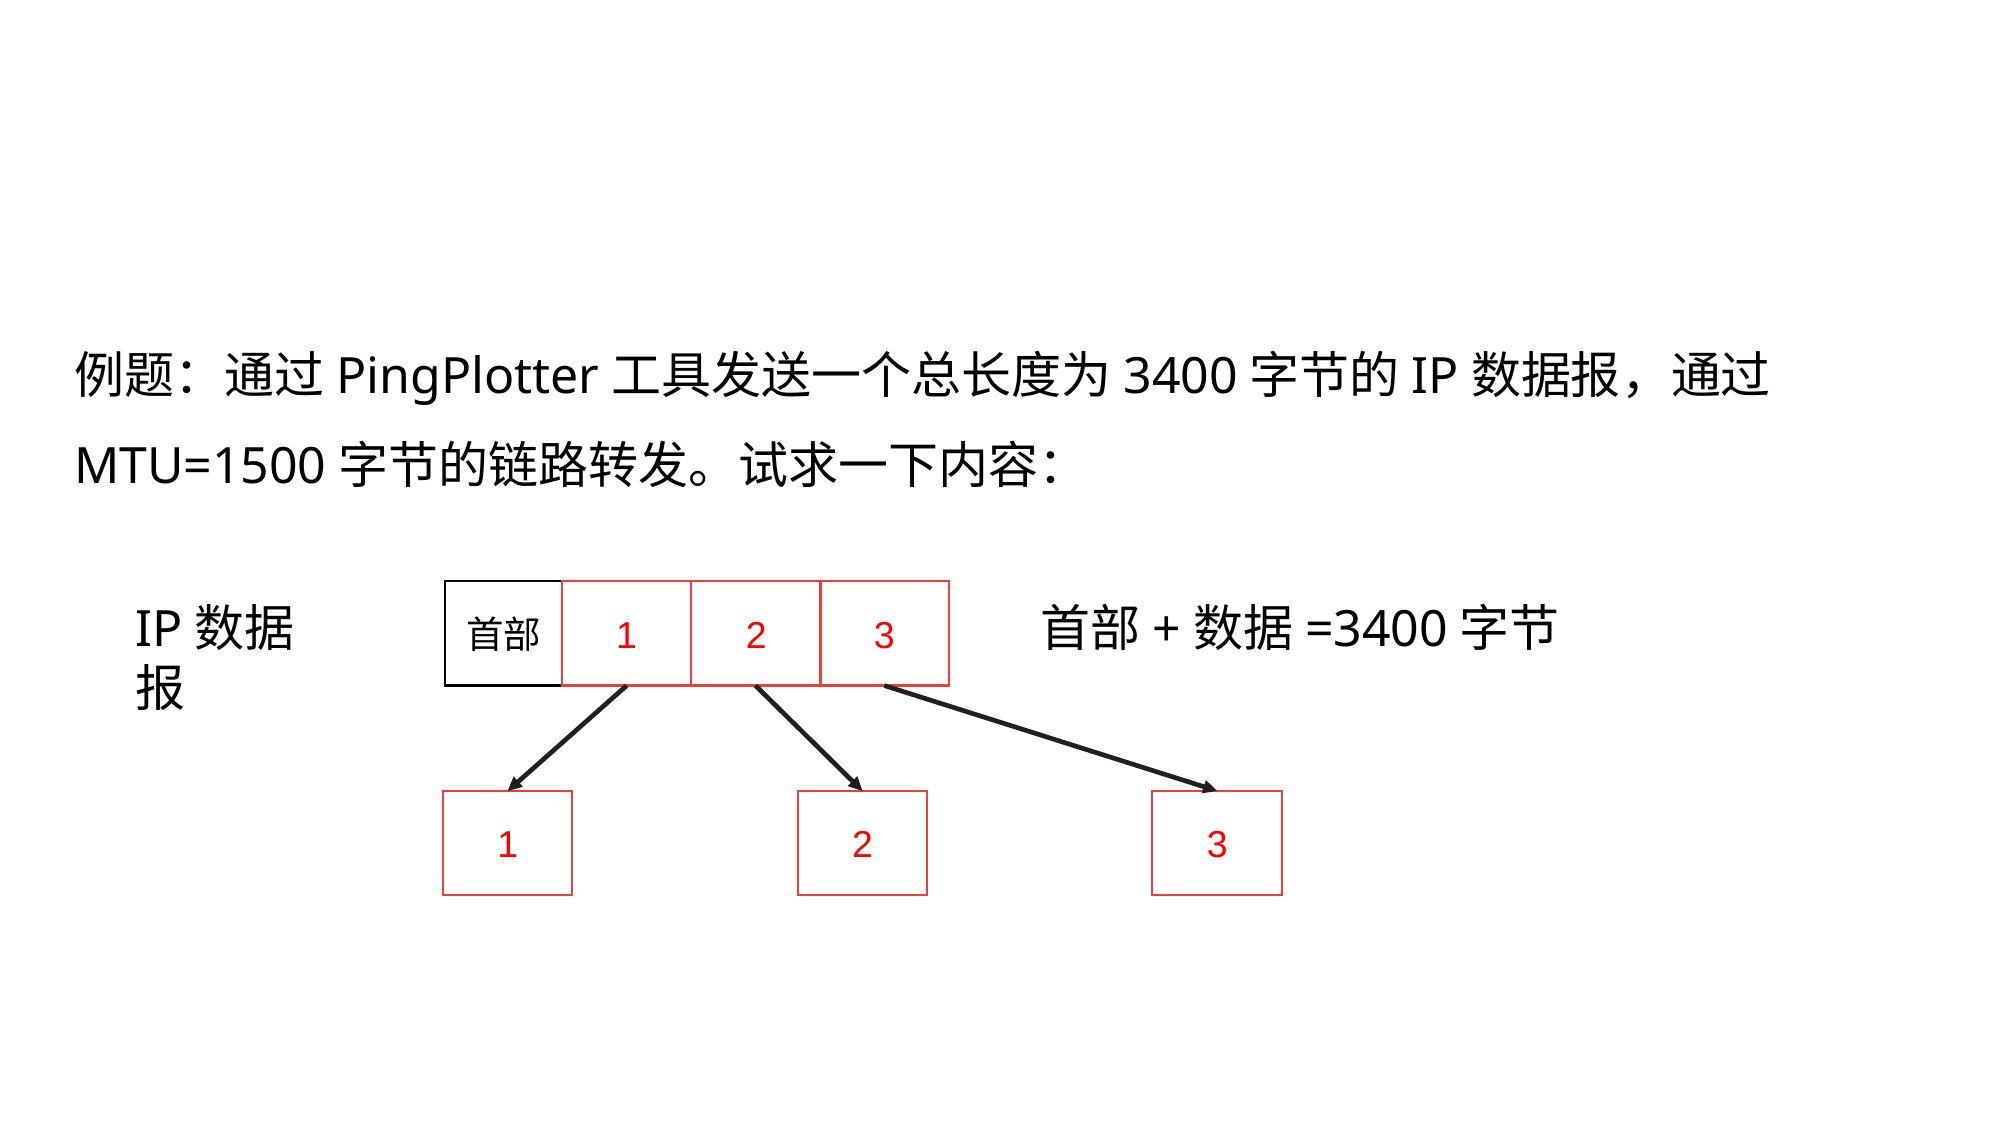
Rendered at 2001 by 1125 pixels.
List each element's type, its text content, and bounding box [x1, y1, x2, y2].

text_box 2 [690, 580, 819, 687]
text_box 首部+数据=3400字节 [1026, 589, 1641, 665]
text_box 2 [797, 790, 928, 896]
text_box 1 [561, 580, 690, 687]
text_box 3 [819, 580, 950, 687]
text_box 3 [1151, 790, 1283, 896]
text_box 1 [442, 790, 573, 896]
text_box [507, 685, 627, 791]
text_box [884, 685, 1218, 791]
text_box 例题：通过PingPlotter工具发送一个总长度为3400字节的IP数据报，通过MTU=1500字节的链路转发。试求一下内容： [59, 306, 2000, 502]
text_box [755, 685, 863, 791]
text_box IP数据报 [120, 589, 348, 725]
text_box 首部 [444, 580, 561, 687]
